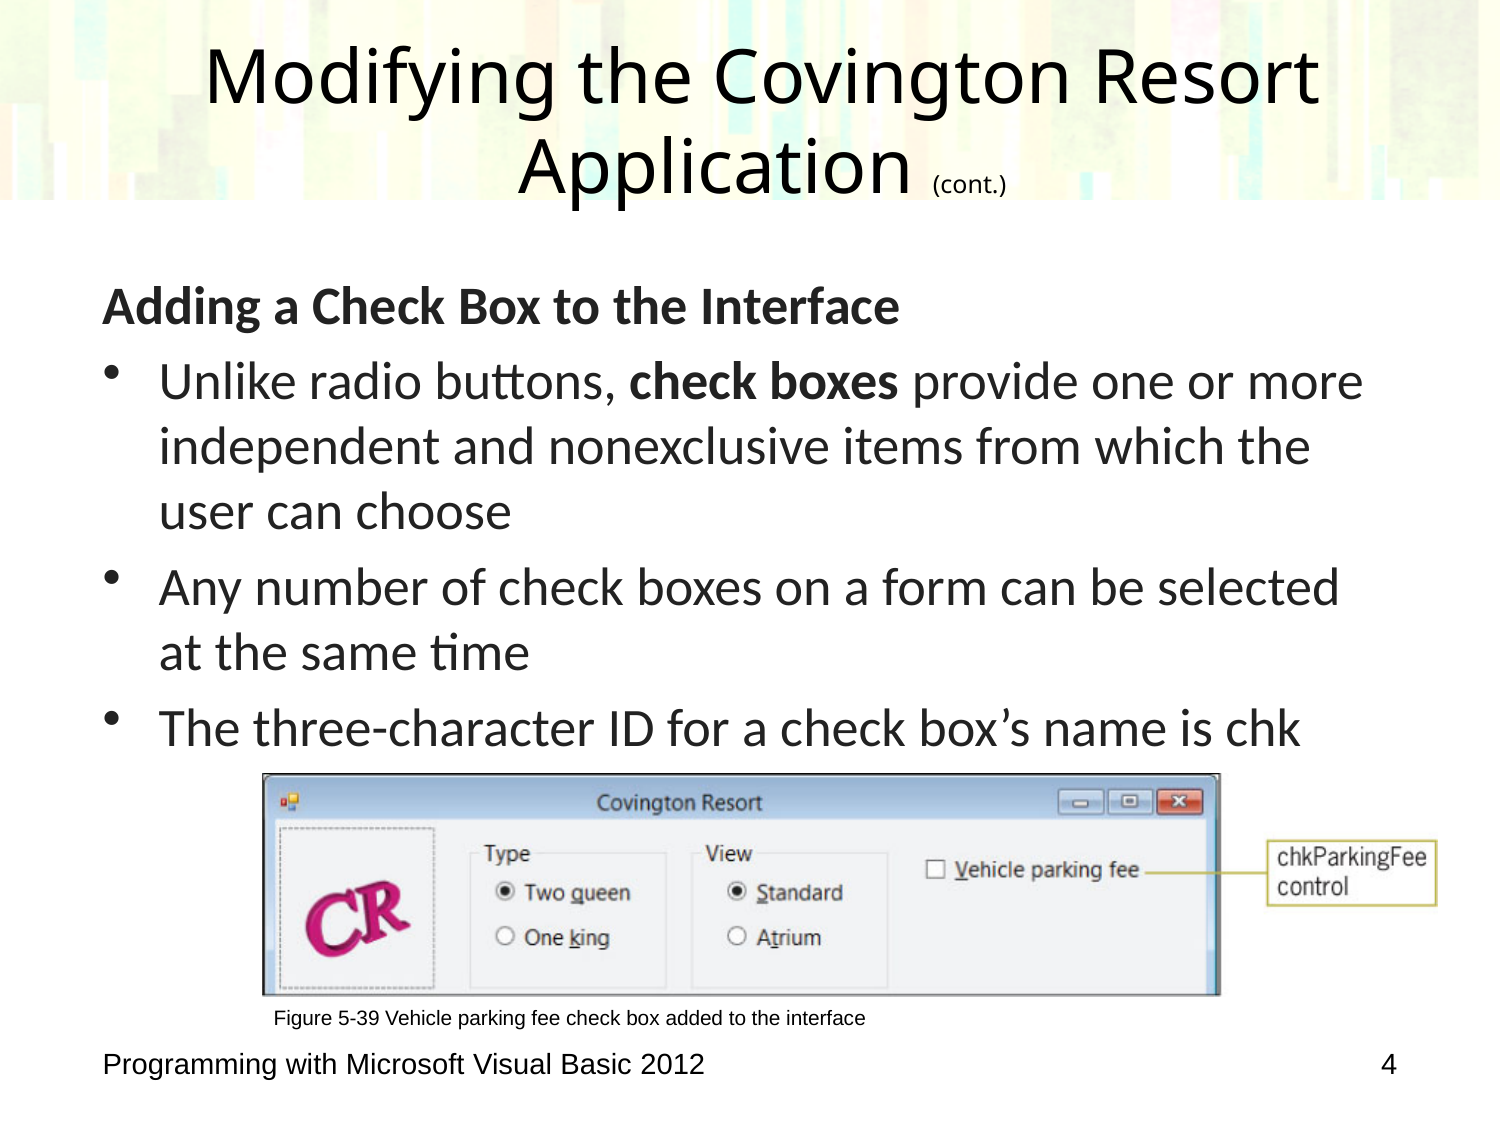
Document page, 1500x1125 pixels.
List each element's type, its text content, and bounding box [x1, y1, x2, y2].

text_box Figure 5-39 Vehicle parking fee check box added to the interface [258, 1003, 1397, 1037]
title Modifying the Covington Resort Application (cont.) [99, 24, 1425, 213]
slide_number 4 [1074, 1038, 1413, 1101]
footer Programming with Microsoft Visual Basic 2012 [87, 1038, 1051, 1101]
list Adding a Check Box to the Interface Unlike radio buttons, check boxes provide one or more independent and nonexclusive items from which the user can choose Any number of check boxes on a form can be selected at the same time The three-character ID for a check box’s name is chk [87, 262, 1413, 1038]
picture [262, 772, 1438, 998]
